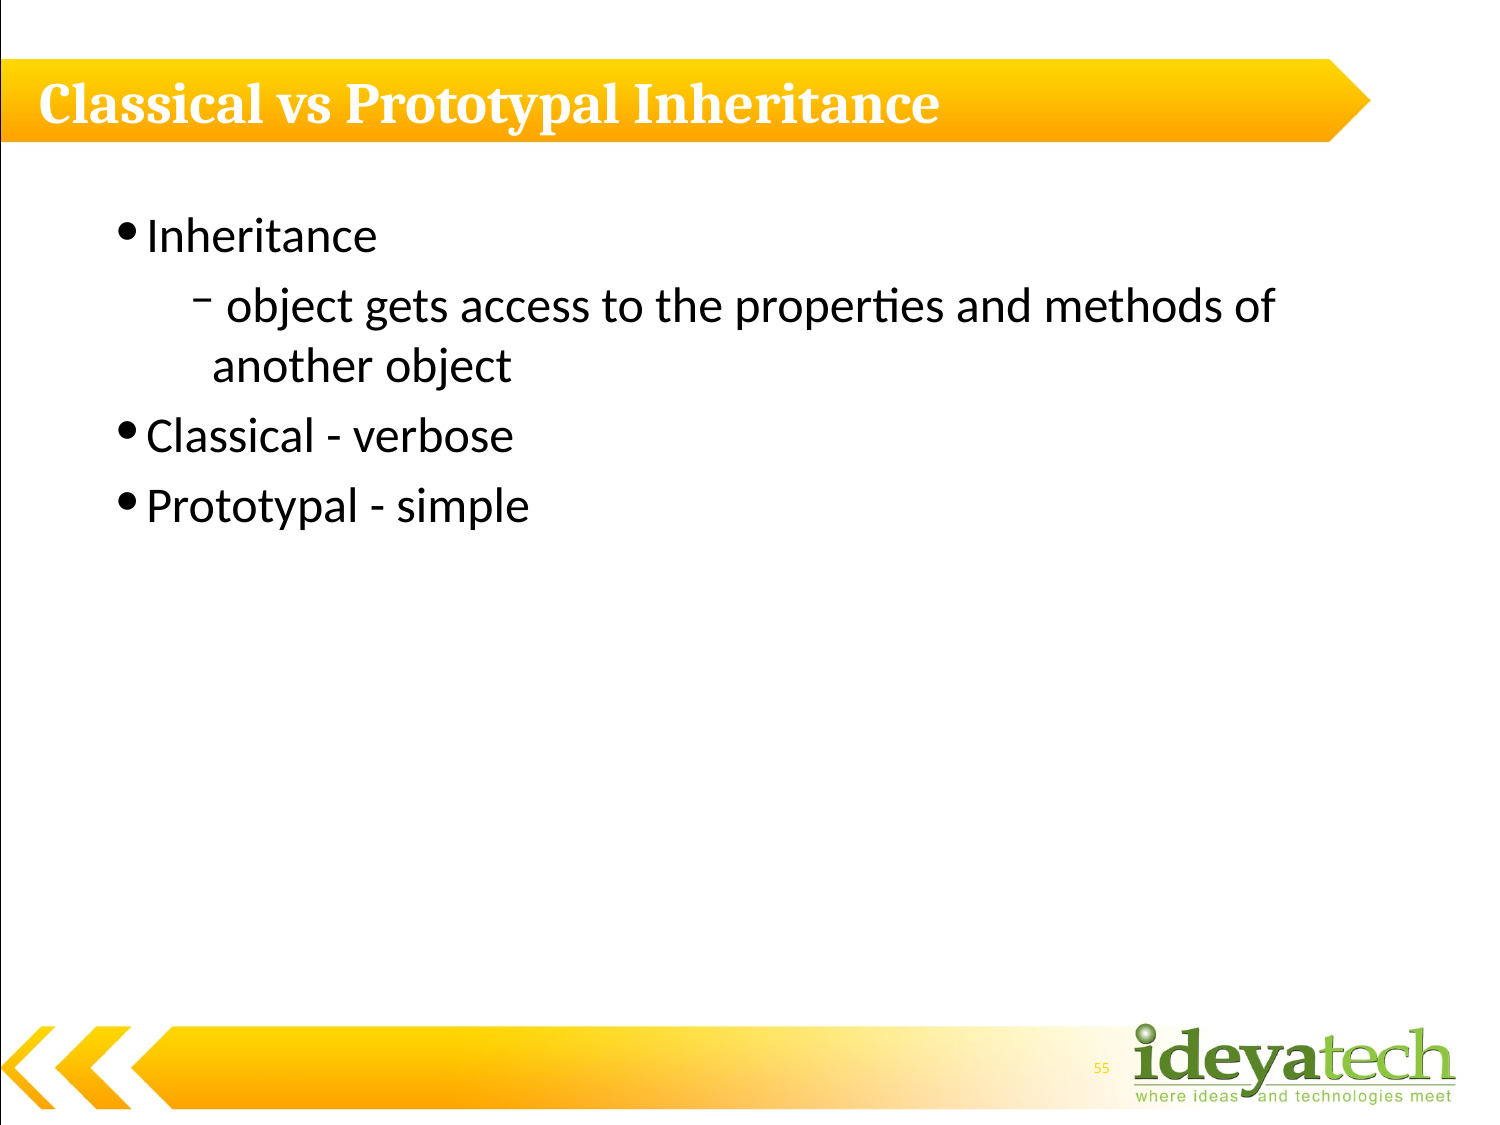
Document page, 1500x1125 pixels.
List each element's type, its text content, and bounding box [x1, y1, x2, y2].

title Classical vs Prototypal Inheritance [24, 50, 1300, 150]
list Inheritance object gets access to the properties and methods of another object Classical - verbose Prototypal - simple [75, 187, 1425, 988]
picture [0, 0, 1500, 1125]
slide_number 55 [937, 1037, 1125, 1100]
